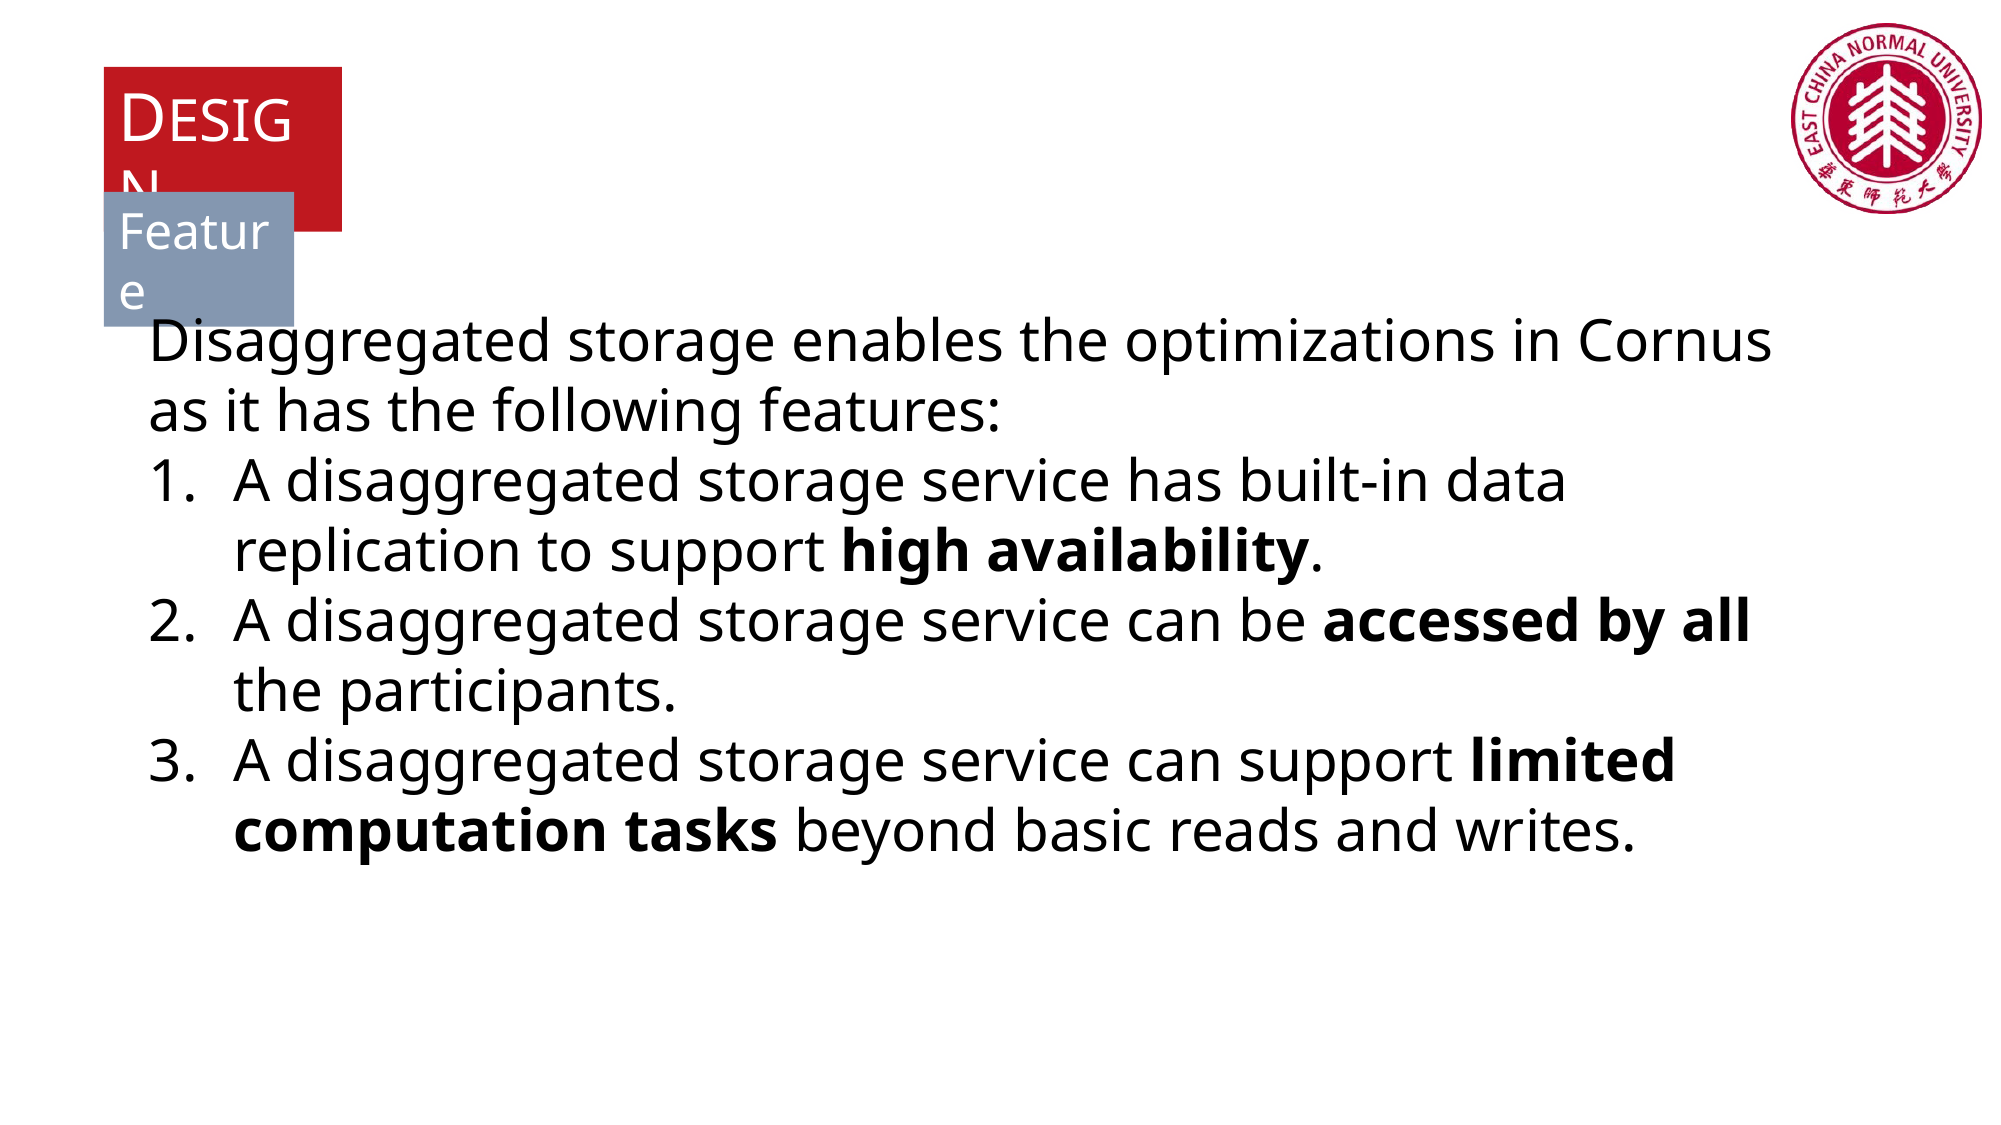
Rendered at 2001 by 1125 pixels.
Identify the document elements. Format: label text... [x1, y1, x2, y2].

text_box Disaggregated storage enables the optimizations in Cornus as it has the following features: A disaggregated storage service has built-in data replication to support high availability. A disaggregated storage service can be accessed by all the participants. A disaggregated storage service can support limited computation tasks beyond basic reads and writes. [134, 295, 1825, 871]
picture [1791, 23, 1982, 214]
text_box Feature [103, 191, 295, 327]
text_box DESIGN [103, 66, 342, 232]
